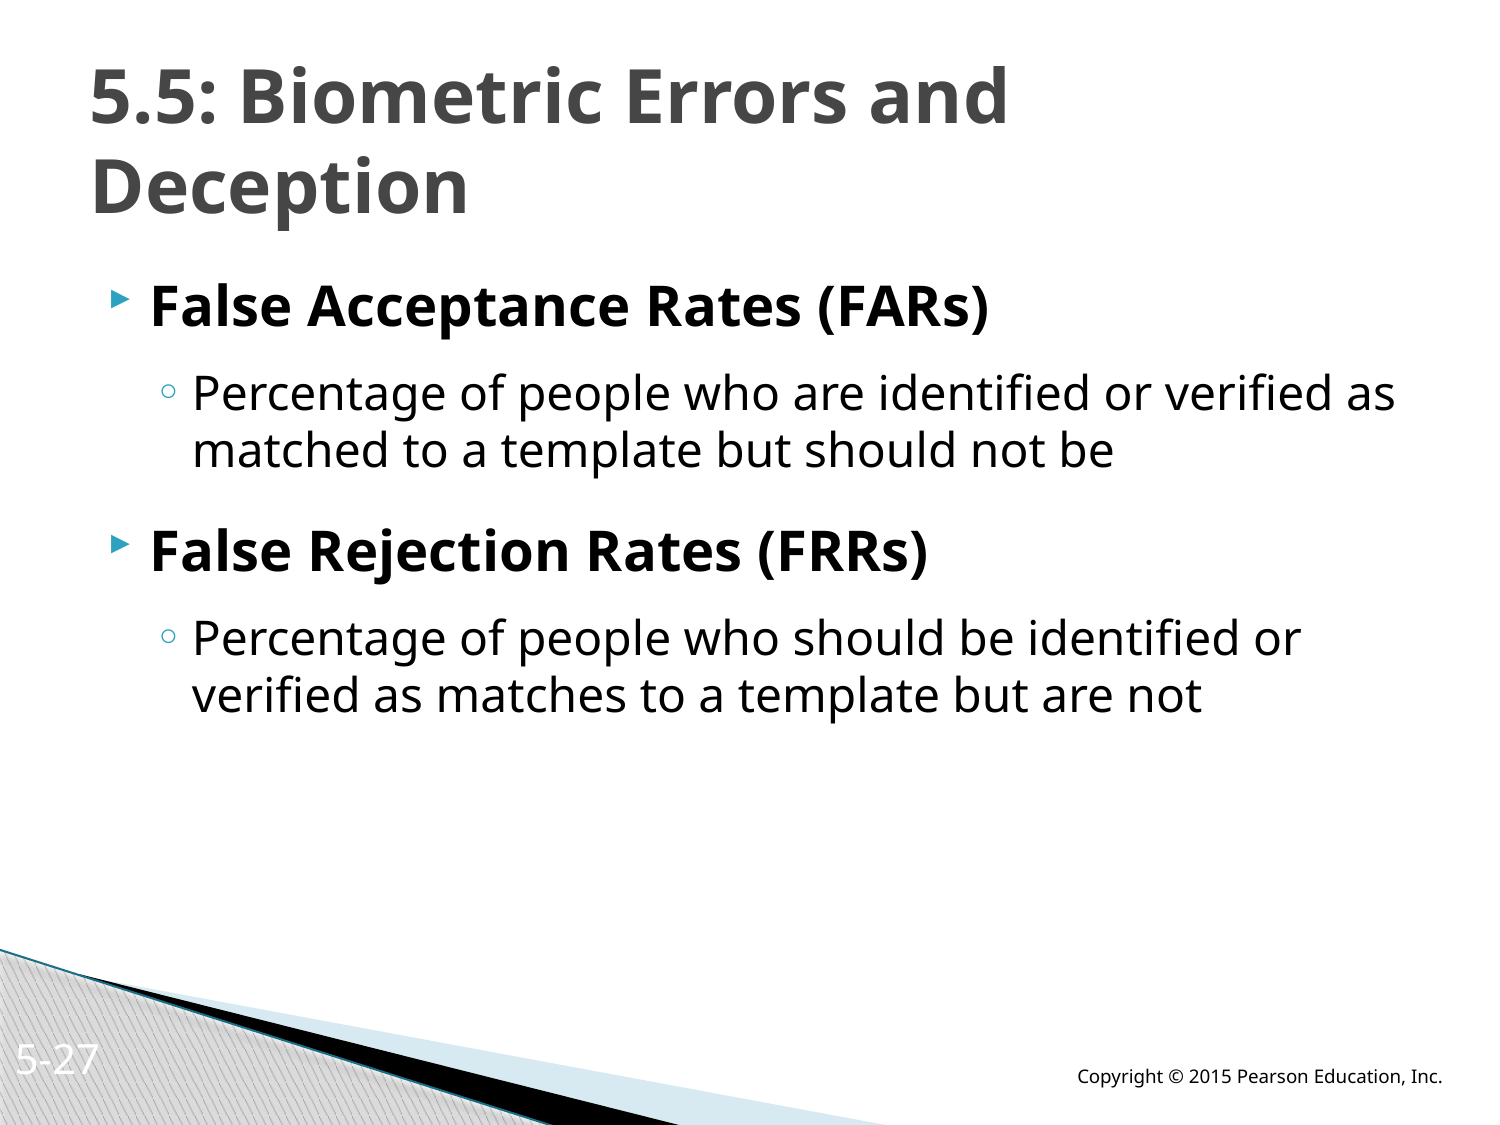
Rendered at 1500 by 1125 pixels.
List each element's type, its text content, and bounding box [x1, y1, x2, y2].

slide_number 5-26 [0, 1025, 150, 1088]
title 5.5: Biometric Errors and Deception [75, 45, 1425, 233]
list False Acceptance Rates (FARs) Percentage of people who are identified or verified as matched to a template but should not be False Rejection Rates (FRRs) Percentage of people who should be identified or verified as matches to a template but are not [75, 262, 1425, 961]
